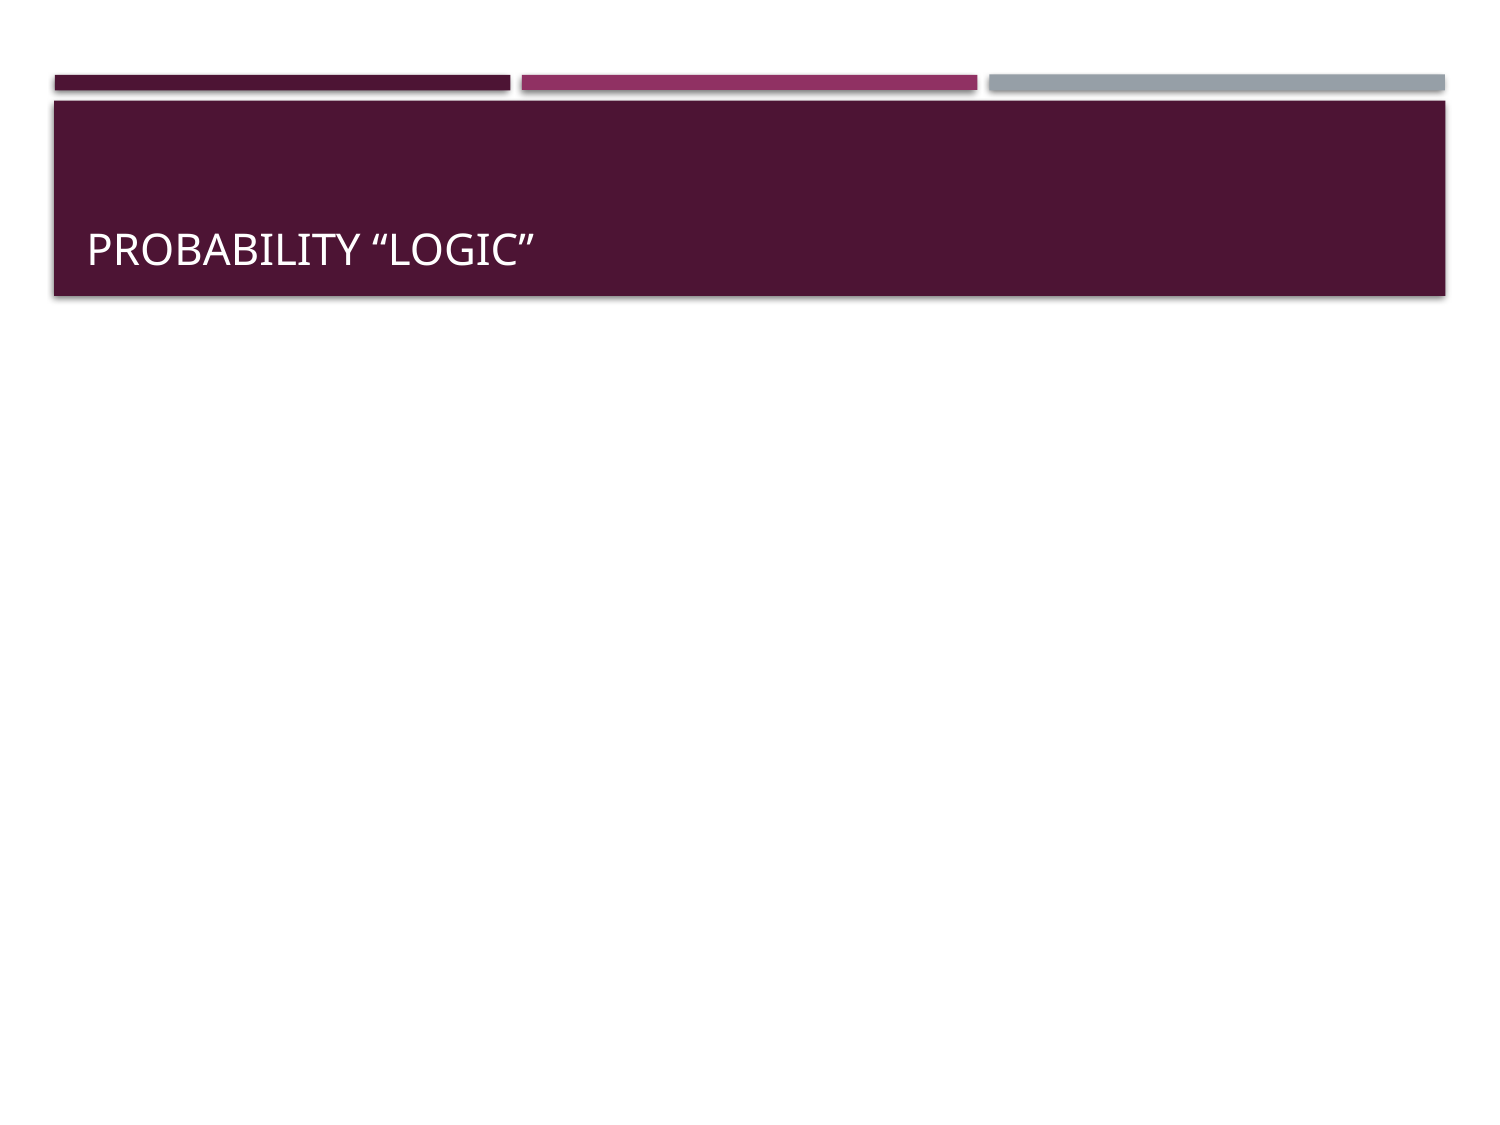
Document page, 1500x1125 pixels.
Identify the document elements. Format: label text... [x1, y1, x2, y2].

title Probability “logic” [71, 115, 1429, 282]
